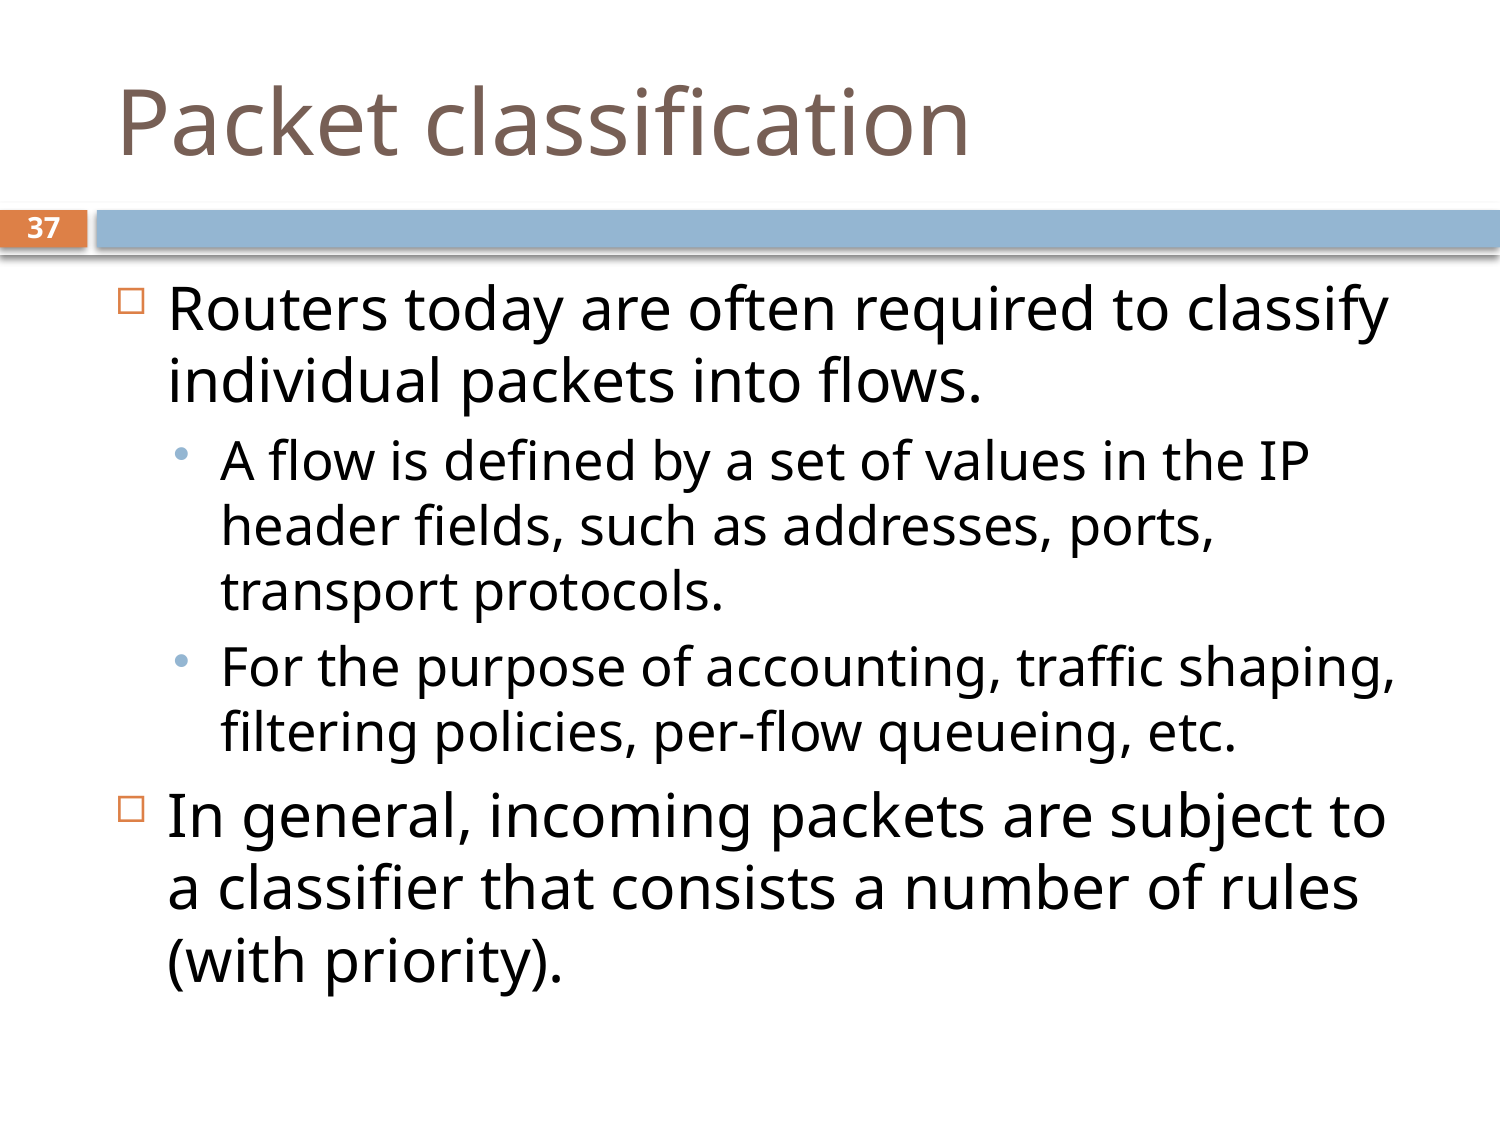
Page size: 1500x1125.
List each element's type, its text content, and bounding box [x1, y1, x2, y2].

list Routers today are often required to classify individual packets into flows. A flow is defined by a set of values in the IP header fields, such as addresses, ports, transport protocols. For the purpose of accounting, traffic shaping, filtering policies, per-flow queueing, etc. In general, incoming packets are subject to a classifier that consists a number of rules (with priority). [100, 262, 1438, 1000]
slide_number 37 [0, 208, 88, 249]
title Packet classification [100, 37, 1438, 200]
